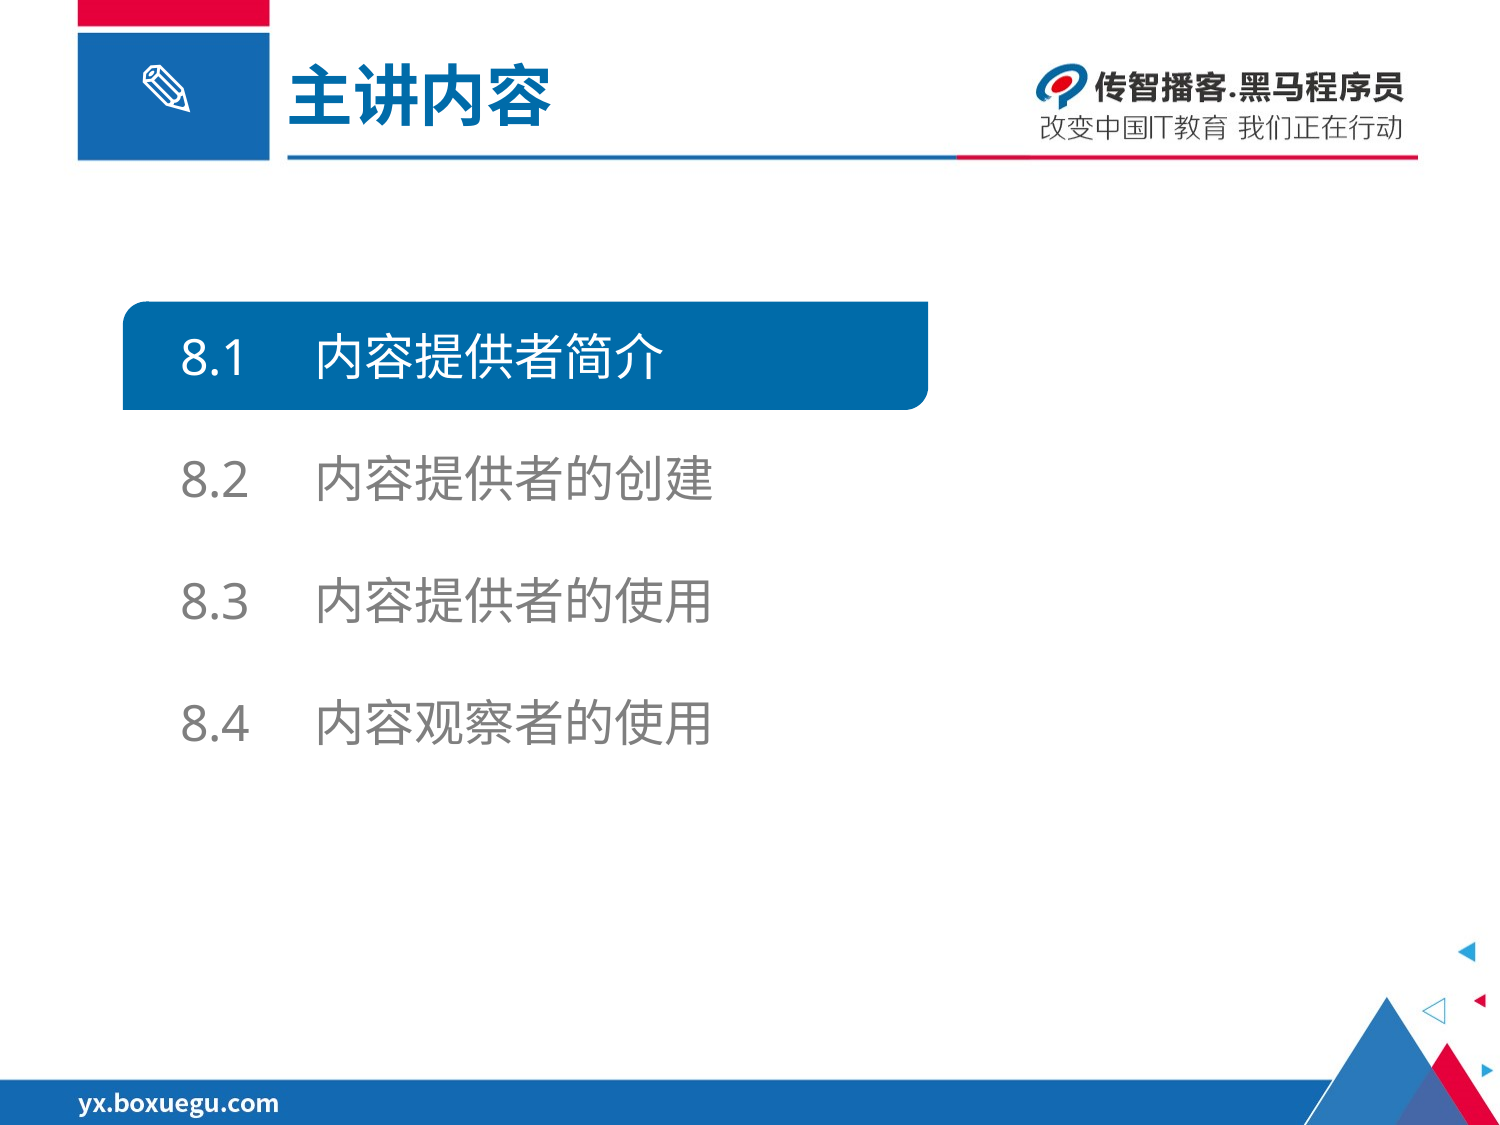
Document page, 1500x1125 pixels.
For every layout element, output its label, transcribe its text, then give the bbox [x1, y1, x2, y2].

text_box 8.1 内容提供者简介 [180, 324, 809, 386]
text_box [122, 301, 929, 410]
picture [0, 0, 1500, 1125]
text_box 8.2 内容提供者的创建 [180, 446, 809, 508]
text_box 8.4 内容观察者的使用 [180, 691, 809, 752]
text_box 8.3 内容提供者的使用 [180, 569, 809, 630]
text_box 主讲内容 [271, 30, 1117, 157]
